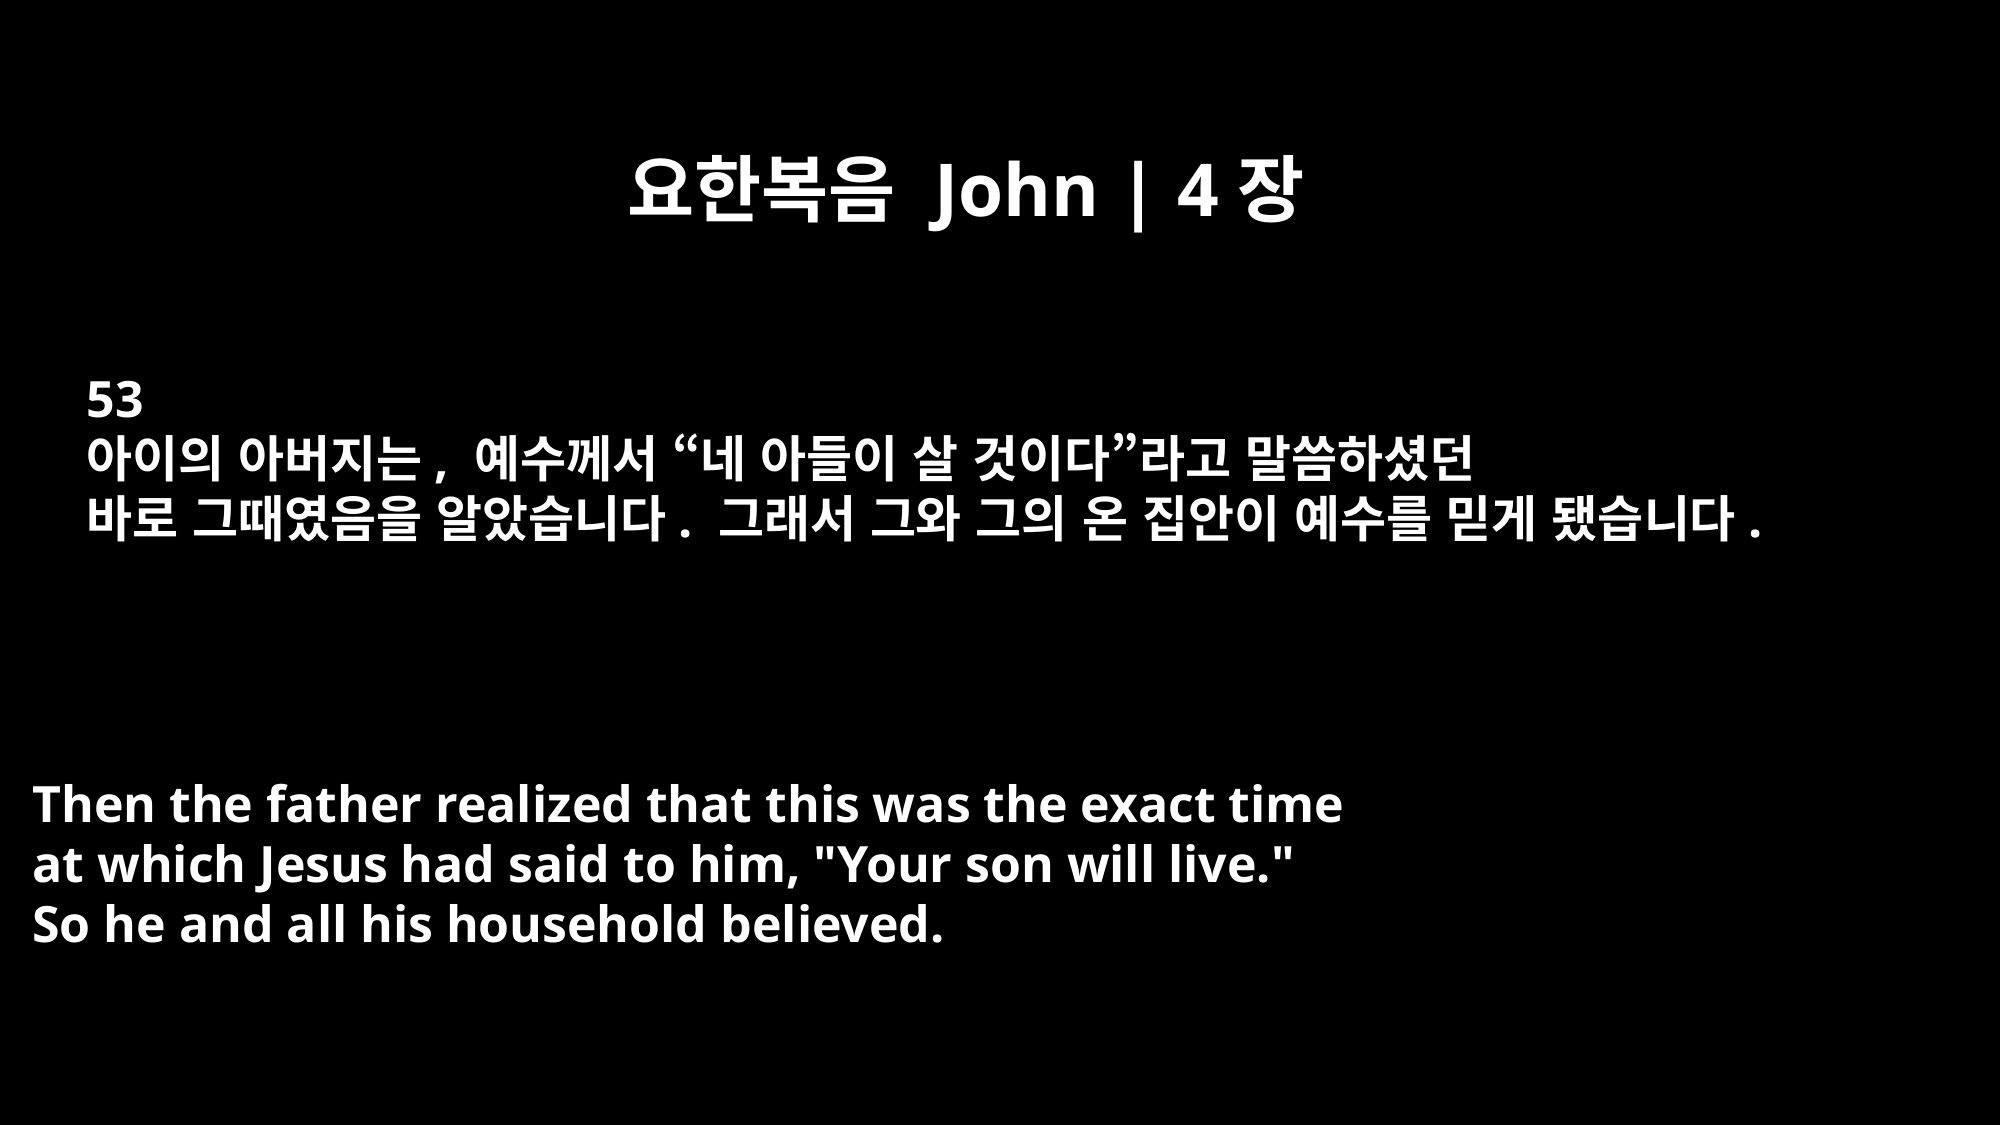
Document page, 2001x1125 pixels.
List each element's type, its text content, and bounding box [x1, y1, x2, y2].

text_box 53 아이의 아버지는, 예수께서 “네 아들이 살 것이다”라고 말씀하셨던 바로 그때였음을 알았습니다. 그래서 그와 그의 온 집안이 예수를 믿게 됐습니다. [72, 359, 1778, 555]
text_box 요한복음 John | 4장 [612, 136, 1320, 239]
text_box Then the father realized that this was the exact time at which Jesus had said to him, "Your son will live." So he and all his household believed. [17, 764, 1360, 960]
